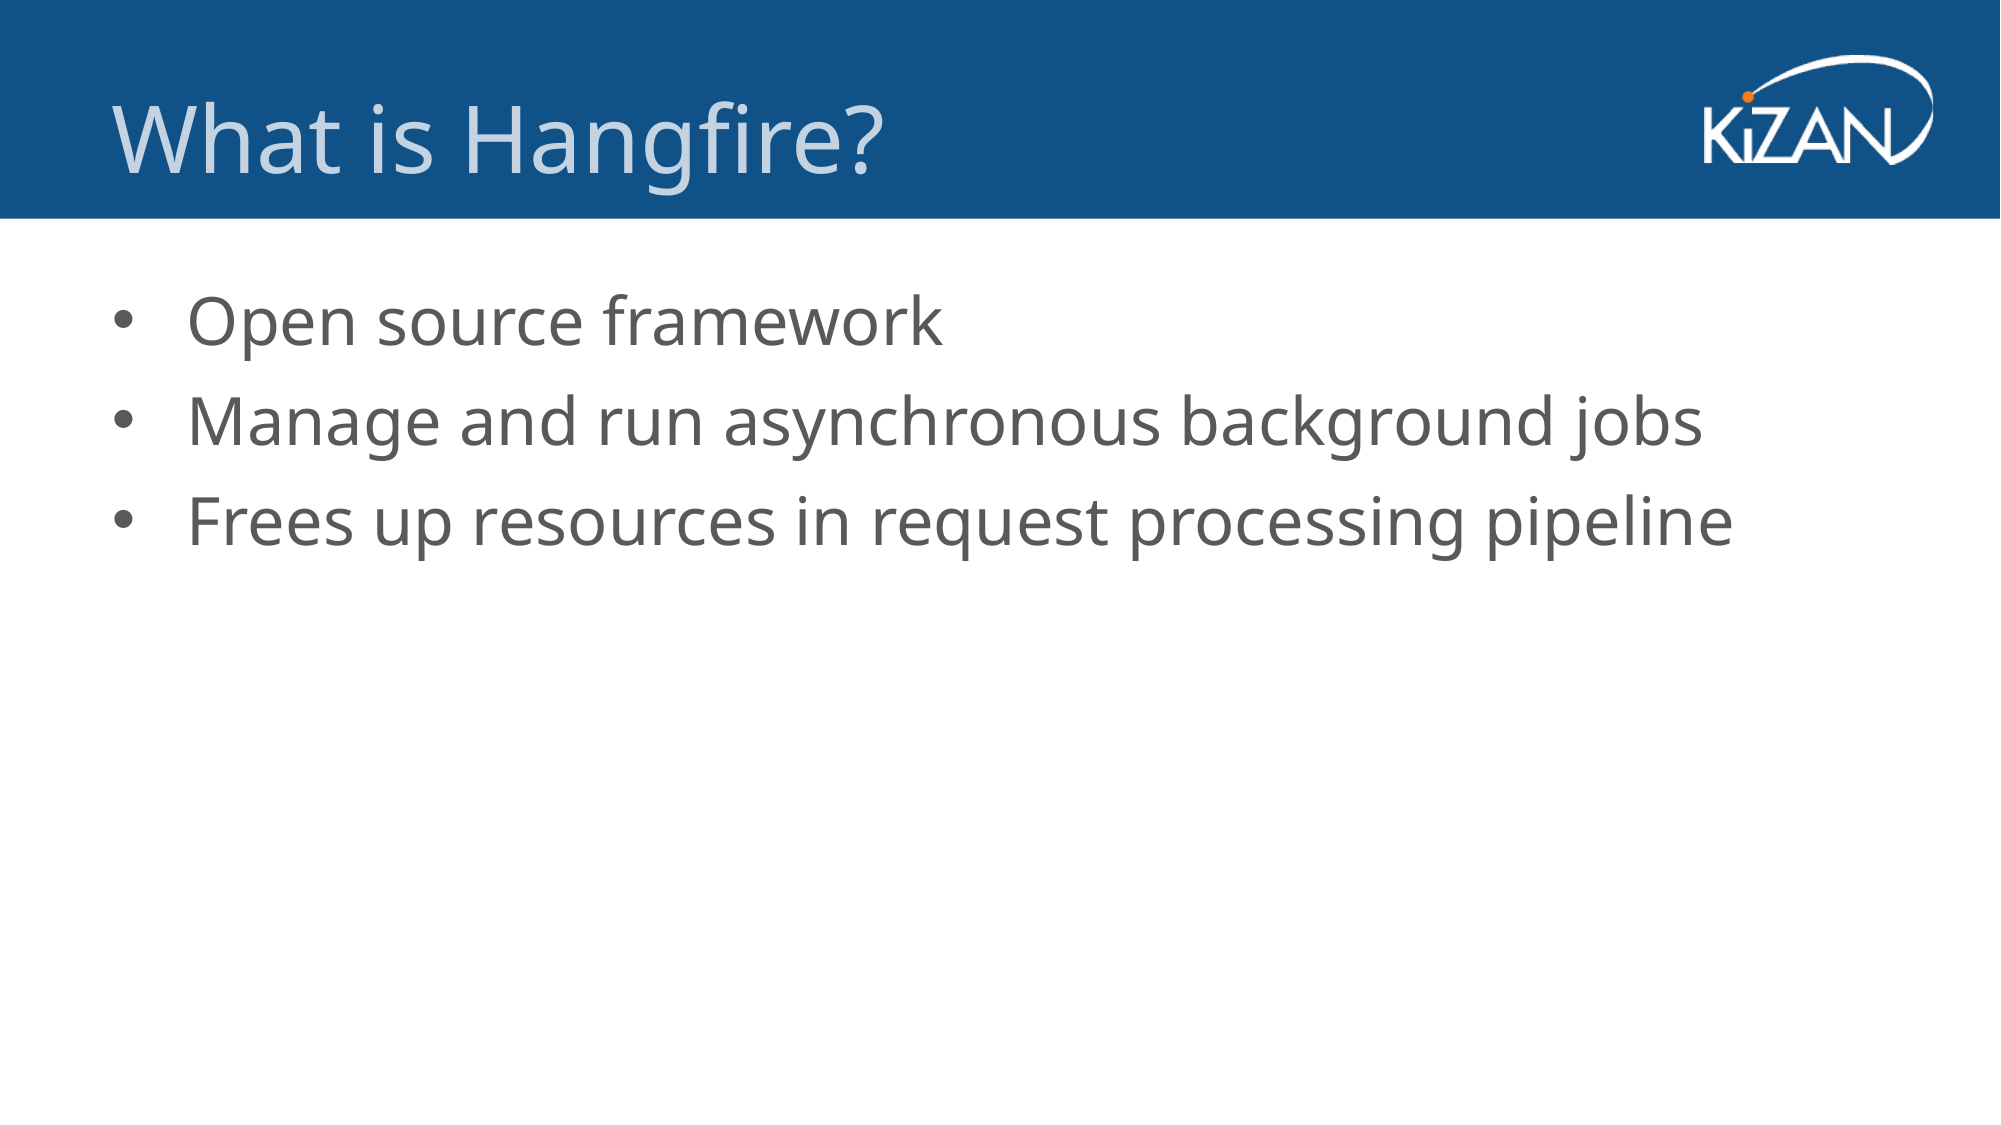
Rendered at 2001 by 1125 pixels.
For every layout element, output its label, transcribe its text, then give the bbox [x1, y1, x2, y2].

list Open source framework Manage and run asynchronous background jobs Frees up resources in request processing pipeline [96, 271, 1863, 989]
picture [1704, 52, 1938, 165]
list What is Hangfire? [96, 13, 1674, 202]
